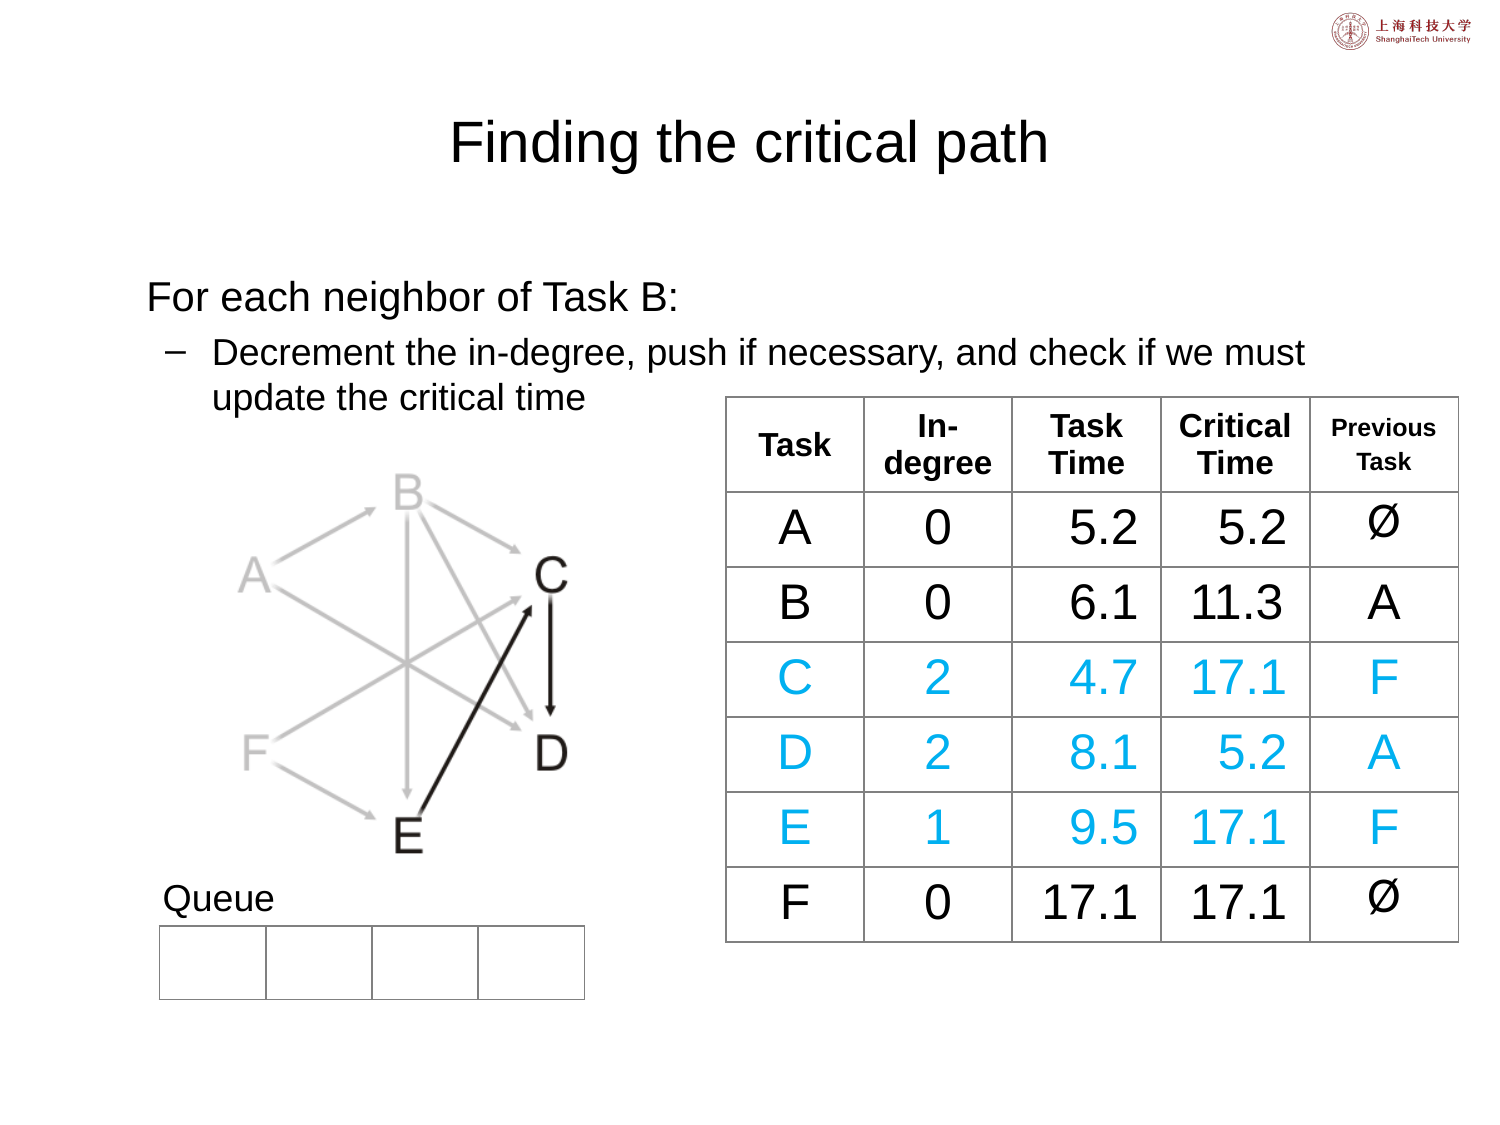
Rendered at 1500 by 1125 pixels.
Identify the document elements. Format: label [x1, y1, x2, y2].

table_cell [1311, 643, 1458, 716]
table_header [865, 398, 1011, 491]
table_cell [727, 793, 863, 866]
table_cell [1162, 493, 1309, 566]
table_cell [1013, 493, 1160, 566]
table_header [1311, 398, 1458, 491]
table_cell [1162, 718, 1309, 791]
picture [1327, 0, 1478, 109]
list [74, 262, 1426, 1006]
table_cell [1013, 643, 1160, 716]
table_cell [865, 868, 1011, 941]
table_cell [1311, 493, 1458, 566]
table_cell [727, 868, 863, 941]
table_cell [865, 793, 1011, 866]
text_box [147, 866, 290, 927]
table_cell [865, 718, 1011, 791]
title [74, 44, 1426, 233]
table_cell [727, 718, 863, 791]
table_header [727, 398, 863, 491]
table_header [1162, 398, 1309, 491]
table_cell [727, 643, 863, 716]
table_cell [1311, 868, 1458, 941]
table_cell [1013, 868, 1160, 941]
table_cell [727, 493, 863, 566]
table_cell [727, 568, 863, 641]
table_cell [1162, 643, 1309, 716]
table_cell [1013, 568, 1160, 641]
table_cell [865, 568, 1011, 641]
table_cell [1162, 568, 1309, 641]
table_cell [1311, 718, 1458, 791]
picture [218, 456, 586, 871]
table_cell [865, 643, 1011, 716]
table_cell [1311, 568, 1458, 641]
table_cell [865, 493, 1011, 566]
table_cell [1013, 718, 1160, 791]
table_header [373, 927, 477, 999]
table_cell [1013, 793, 1160, 866]
table_header [267, 927, 371, 999]
table_cell [1162, 868, 1309, 941]
table_header [160, 927, 265, 999]
table_cell [1162, 793, 1309, 866]
table_cell [1311, 793, 1458, 866]
table_header [479, 927, 584, 999]
table_header [1013, 398, 1160, 491]
